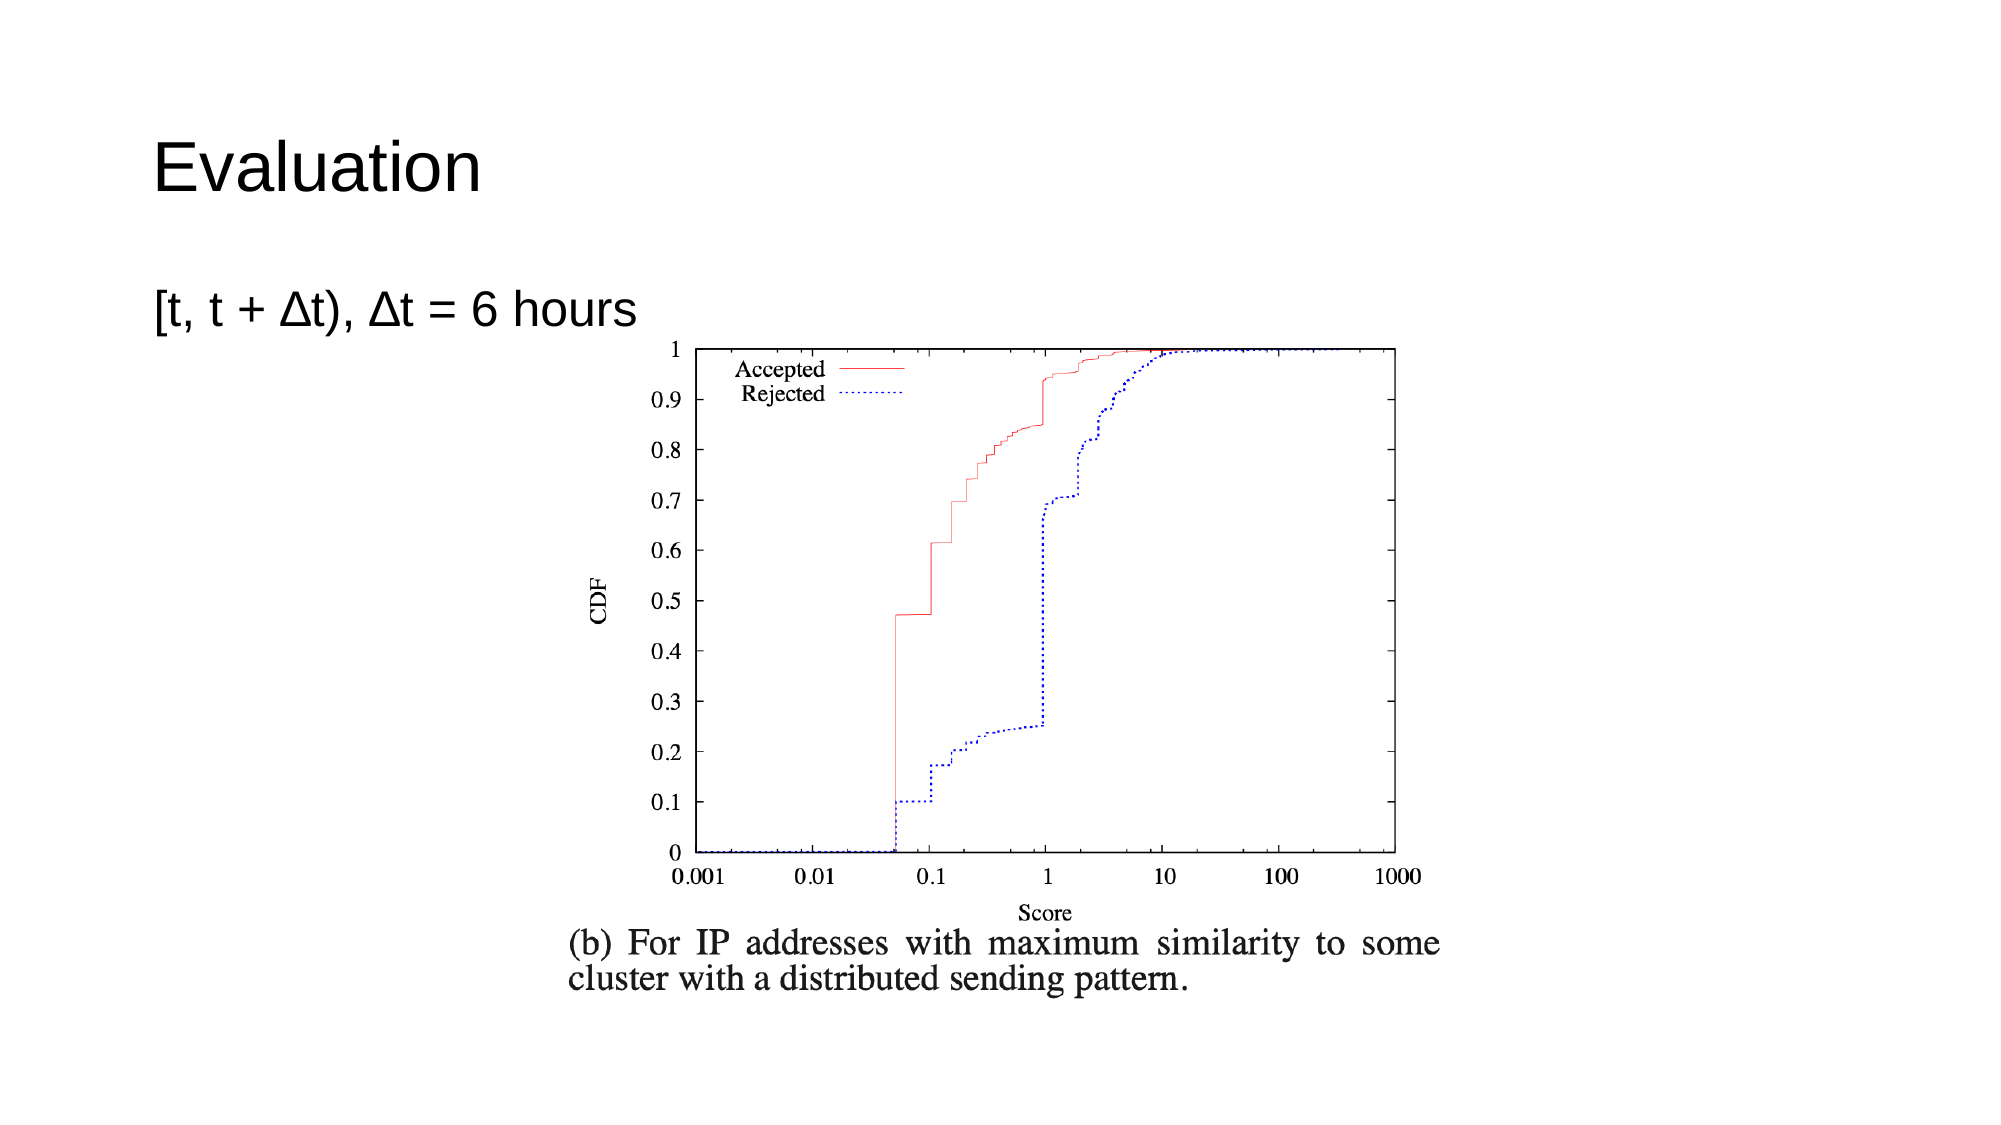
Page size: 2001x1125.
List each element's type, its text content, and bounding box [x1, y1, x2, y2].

text_box [t, t + ∆t), ∆t = 6 hours [138, 269, 654, 344]
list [546, 299, 1454, 1014]
title Evaluation [137, 59, 1863, 278]
